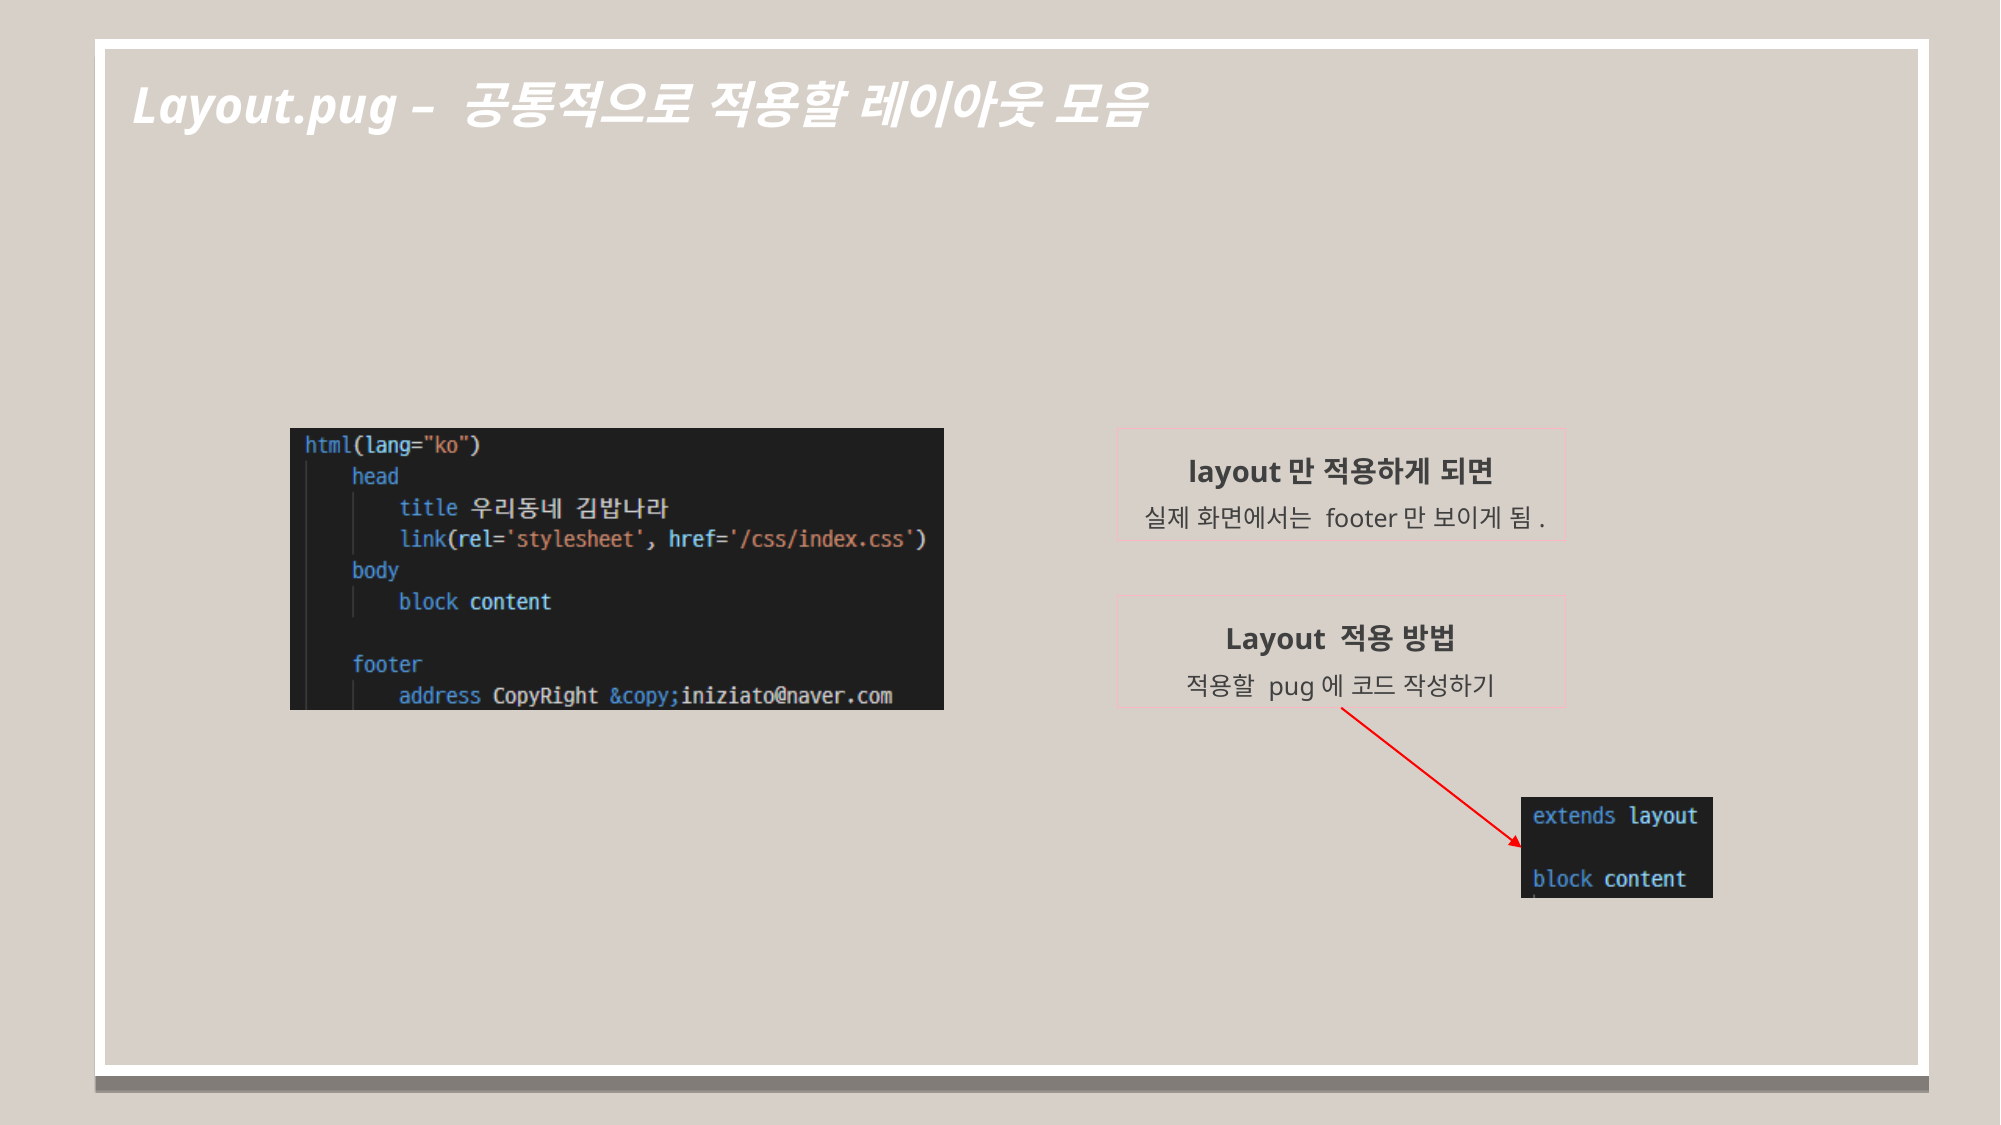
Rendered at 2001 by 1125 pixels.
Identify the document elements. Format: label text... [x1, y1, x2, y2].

picture [290, 428, 944, 710]
picture [1521, 797, 1713, 898]
text_box [99, 43, 1924, 1072]
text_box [1341, 703, 1522, 848]
text_box Layout 적용 방법 적용할 pug에 코드 작성하기 [1117, 595, 1566, 708]
text_box Layout.pug – 공통적으로 적용할 레이아웃 모음 [117, 36, 1246, 142]
text_box layout만 적용하게 되면 실제 화면에서는 footer만 보이게 됨. [1117, 428, 1566, 541]
